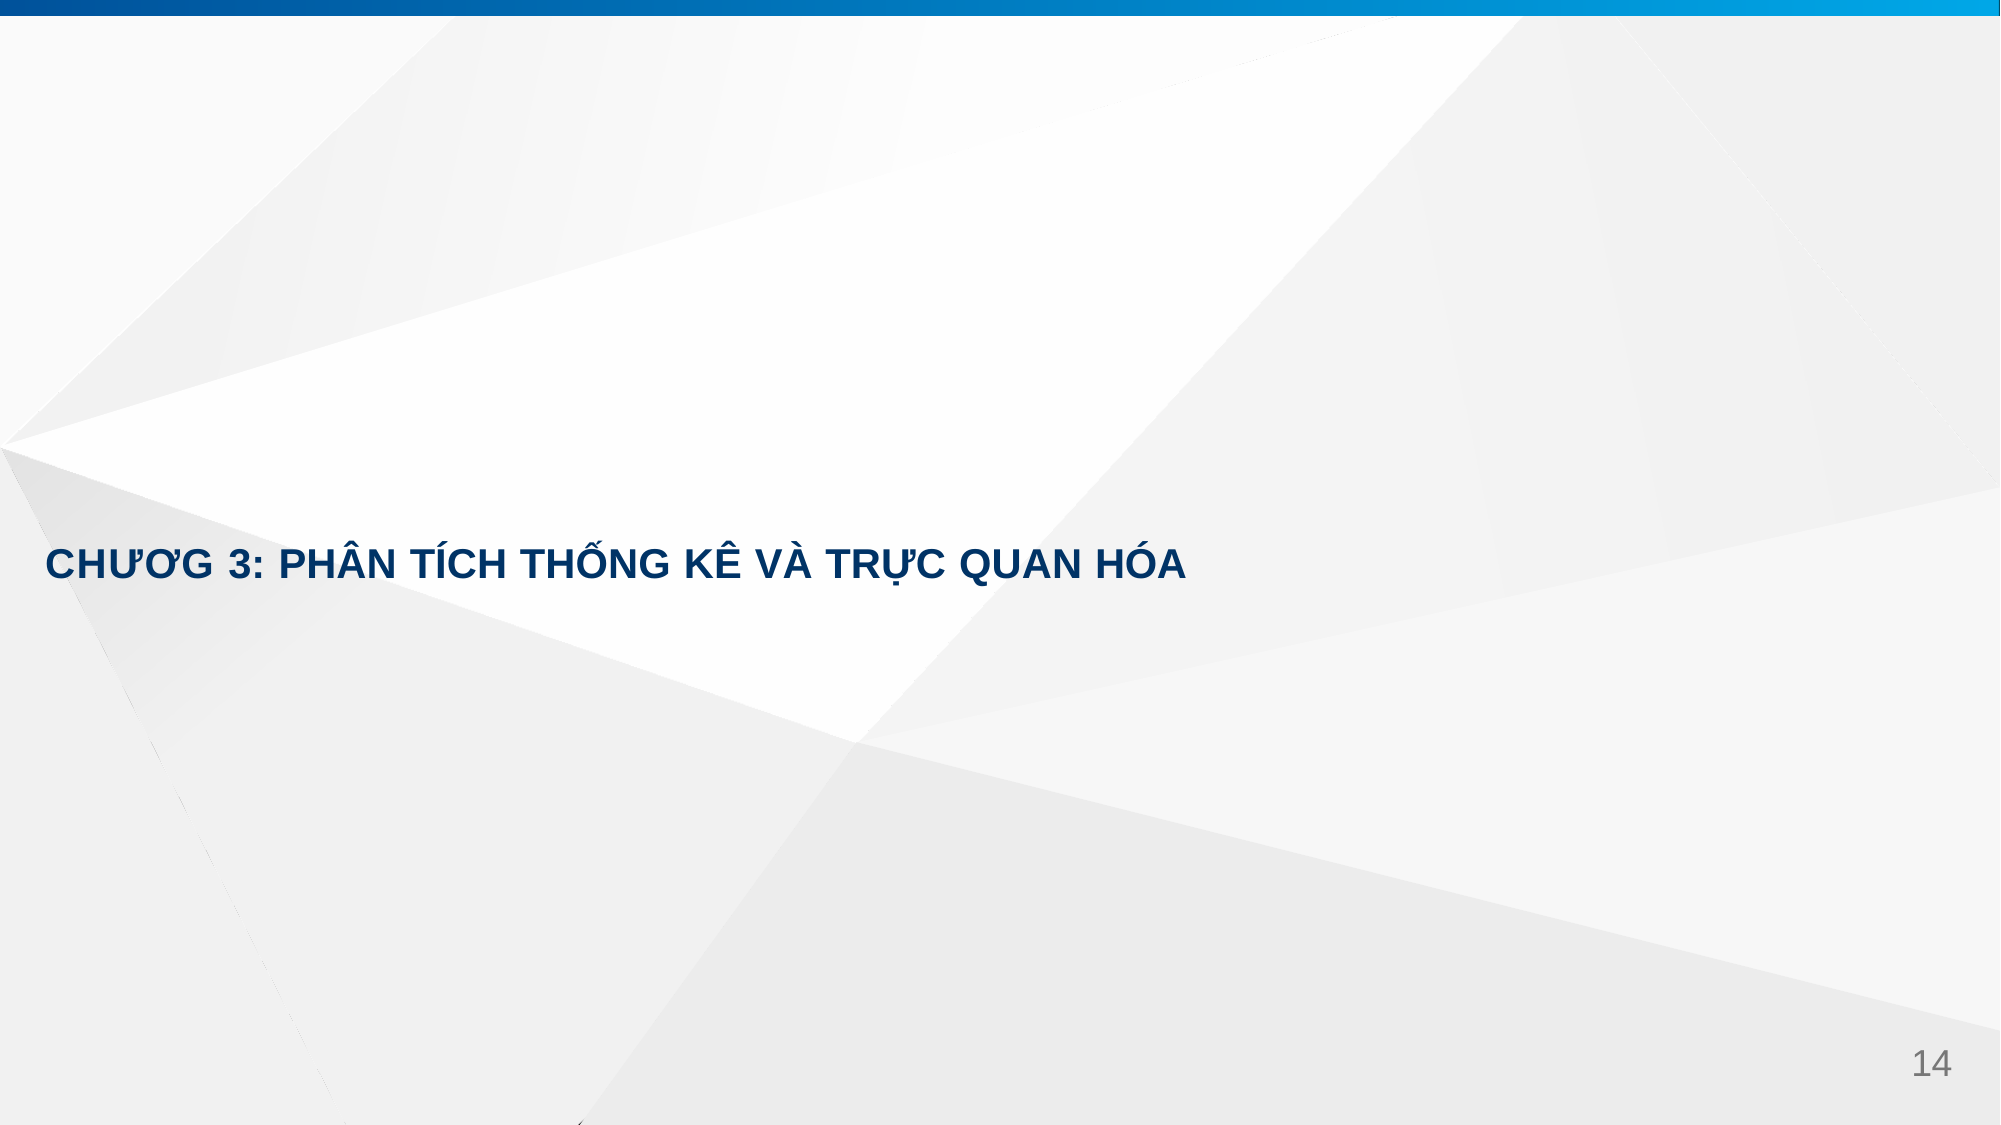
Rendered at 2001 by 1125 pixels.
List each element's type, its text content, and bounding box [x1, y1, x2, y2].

text_box CHƯƠG 3: PHÂN TÍCH THỐNG KÊ VÀ TRỰC QUAN HÓA [42, 534, 1188, 587]
picture [0, 0, 2000, 1125]
slide_number 14 [1905, 1045, 1962, 1125]
